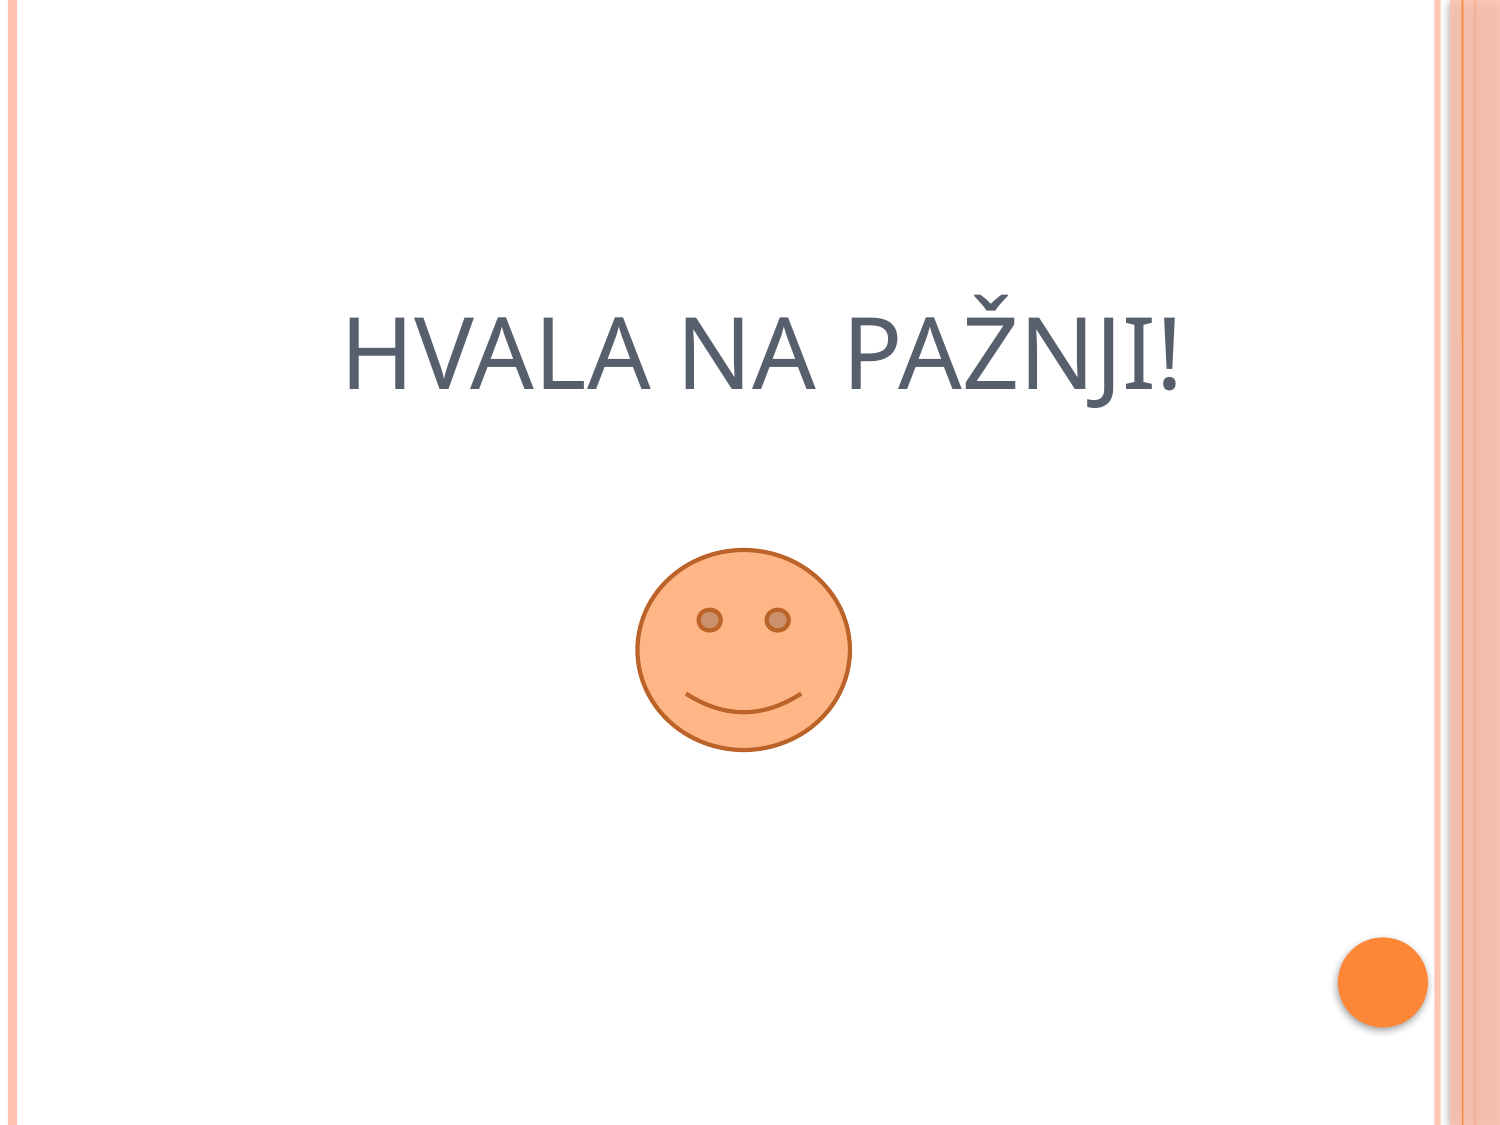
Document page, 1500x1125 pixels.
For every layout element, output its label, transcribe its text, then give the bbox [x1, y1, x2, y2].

text_box [635, 547, 853, 753]
title Hvala na pažnji! [174, 0, 1350, 418]
